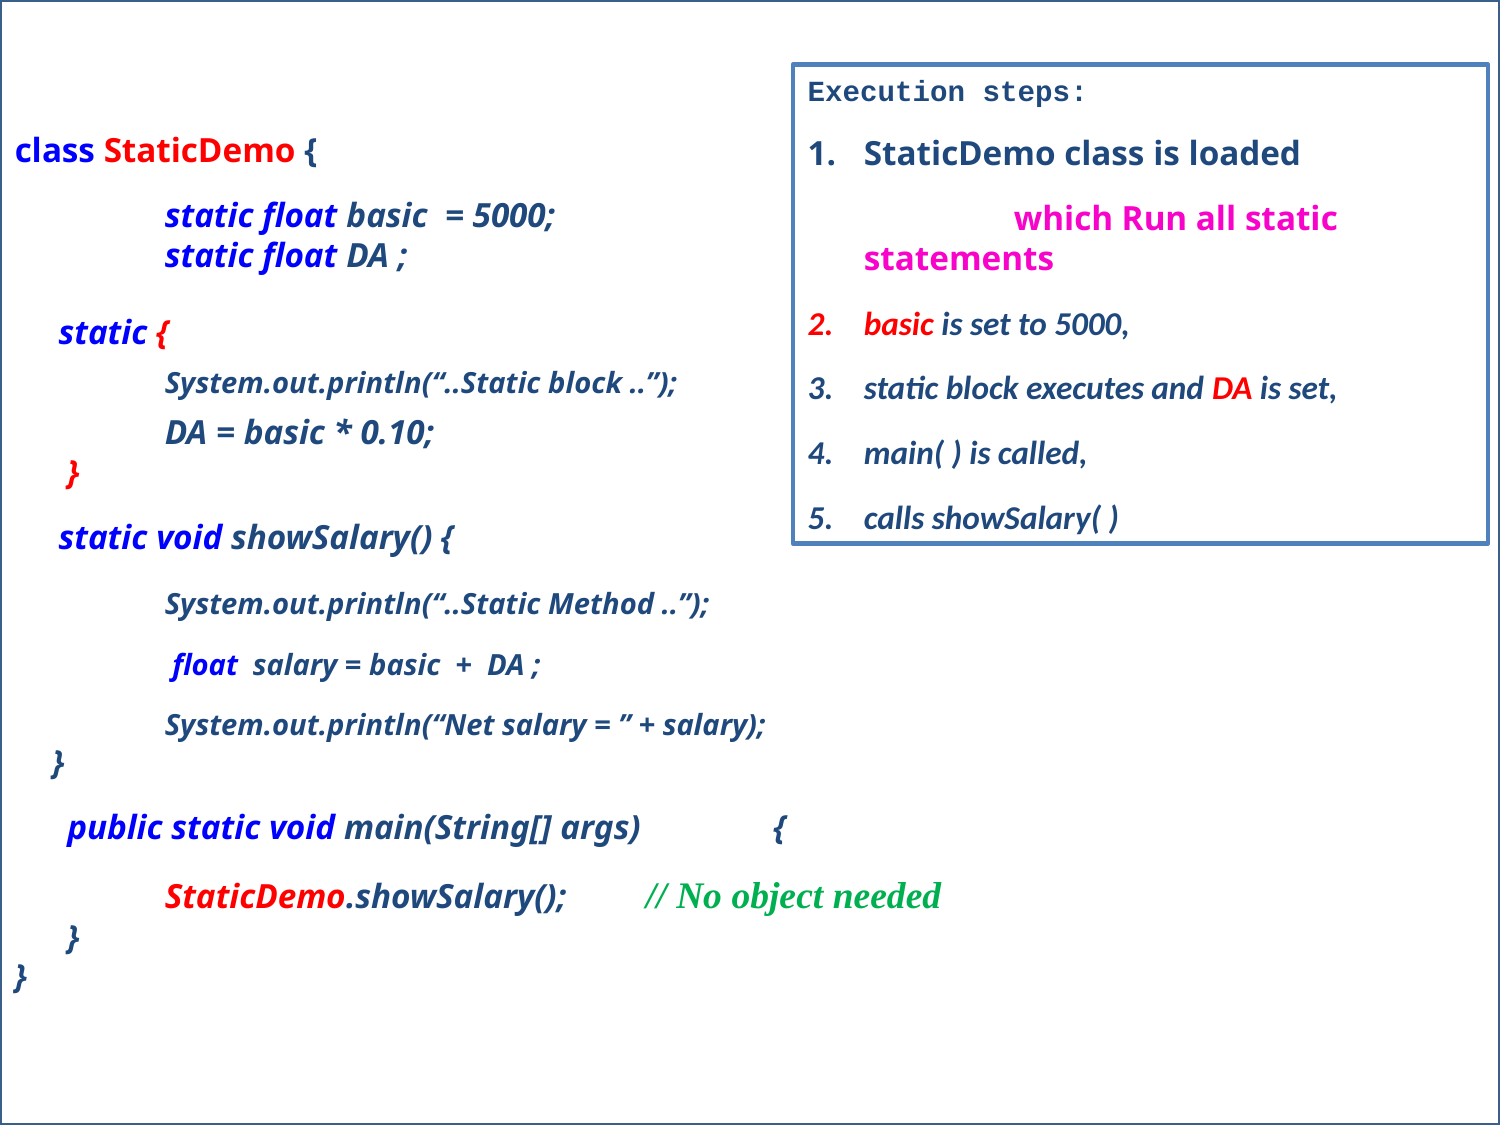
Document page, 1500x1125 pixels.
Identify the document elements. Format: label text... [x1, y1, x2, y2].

text_box class StaticDemo { static float basic = 5000; static float DA ; static { System.out.println(“..Static block ..”); DA = basic * 0.10; } static void showSalary() { System.out.println(“..Static Method ..”); float salary = basic + DA ; System.out.println(“Net salary = ” + salary); } public static void main(String[] args) { StaticDemo.showSalary(); // No object needed } } [0, 0, 1500, 1125]
text_box Execution steps: StaticDemo class is loaded which Run all static statements basic is set to 5000, static block executes and DA is set, main( ) is called, calls showSalary( ) [792, 64, 1488, 544]
